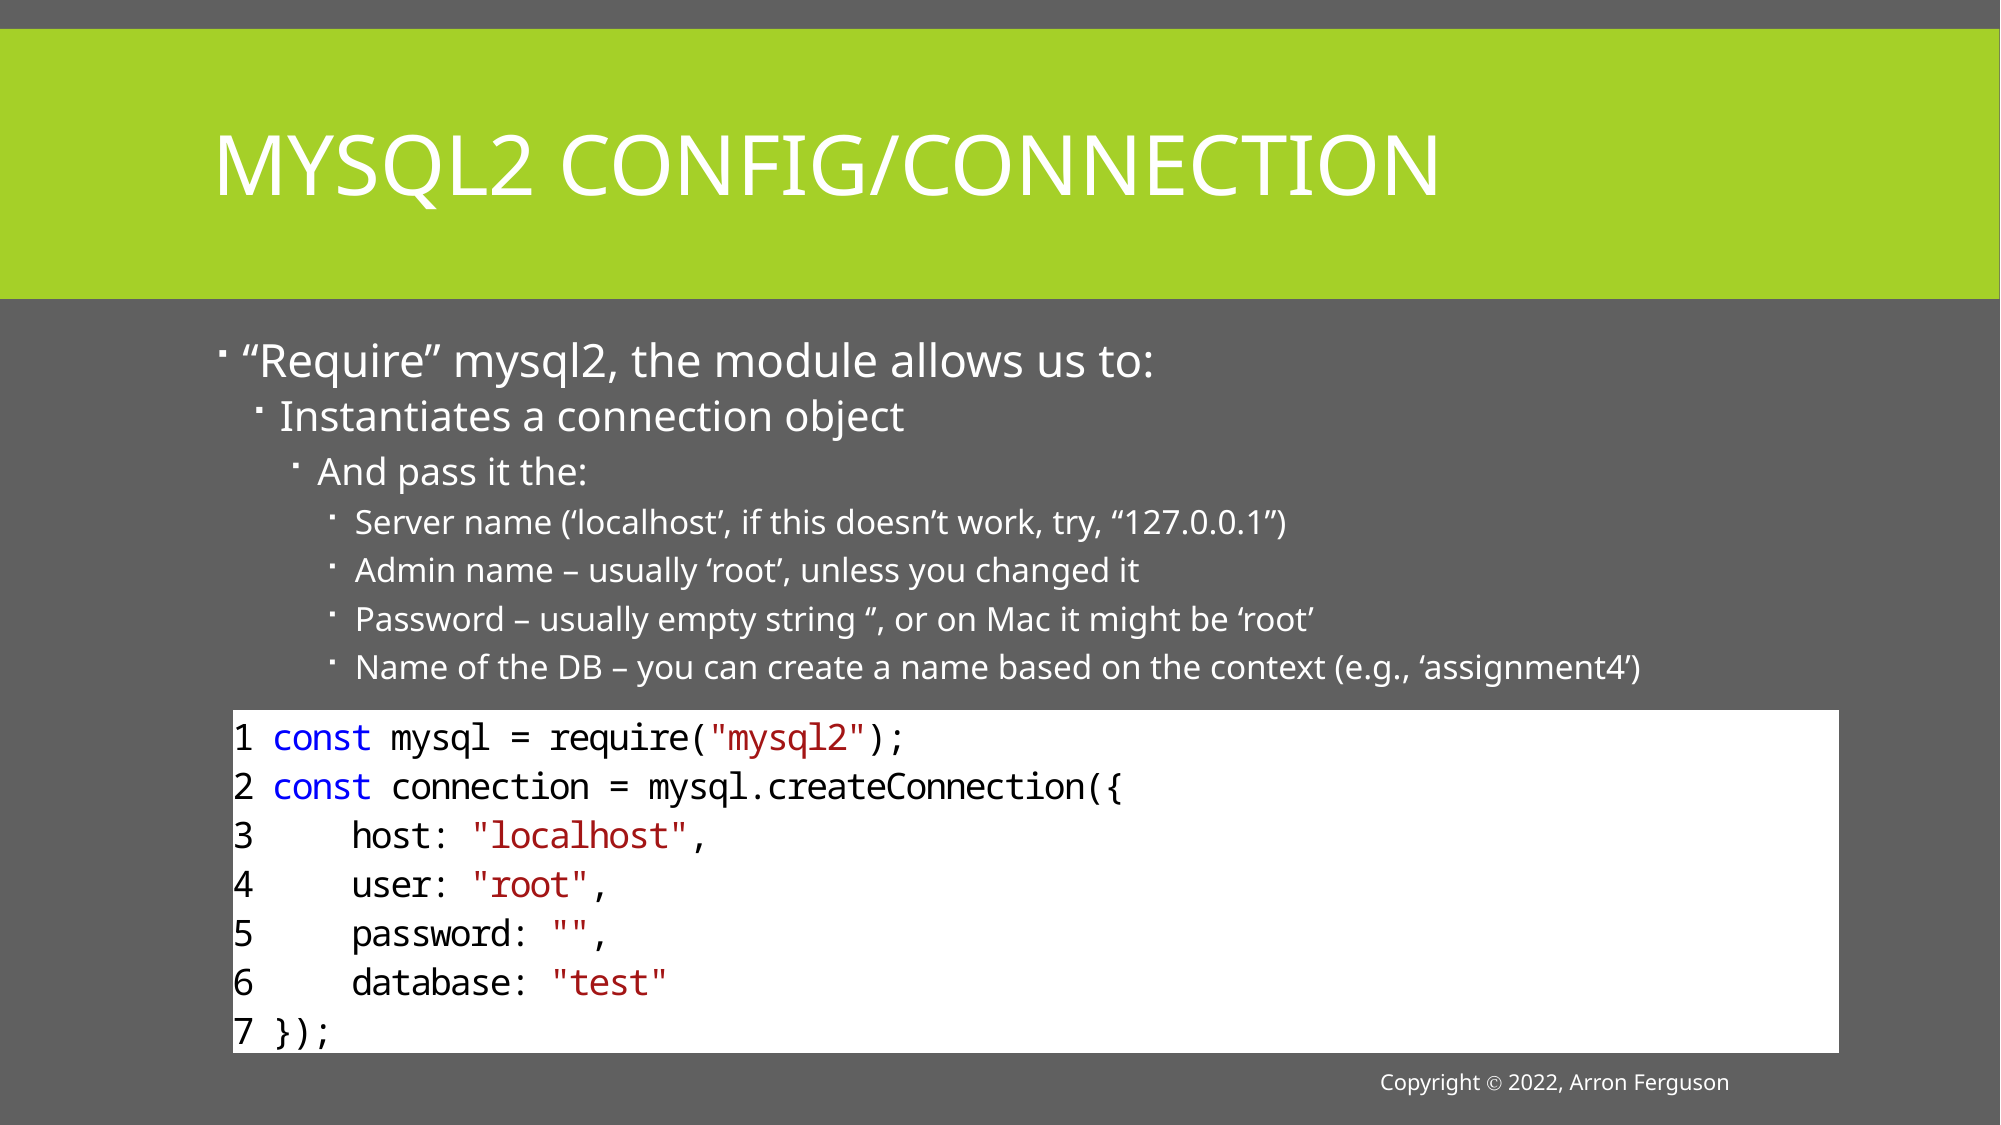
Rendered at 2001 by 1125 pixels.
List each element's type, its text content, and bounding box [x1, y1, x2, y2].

list “Require” mysql2, the module allows us to: Instantiates a connection object And pass it the: Server name (‘localhost’, if this doesn’t work, try, “127.0.0.1”) Admin name – usually ‘root’, unless you changed it Password – usually empty string ‘’, or on Mac it might be ‘root’ Name of the DB – you can create a name based on the context (e.g., ‘assignment4’) [197, 329, 1803, 1020]
title MysQL2 Config/Connection [197, 46, 1803, 295]
picture [232, 709, 1843, 1054]
footer Copyright Ⓒ 2022, Arron Ferguson [918, 1064, 1746, 1114]
